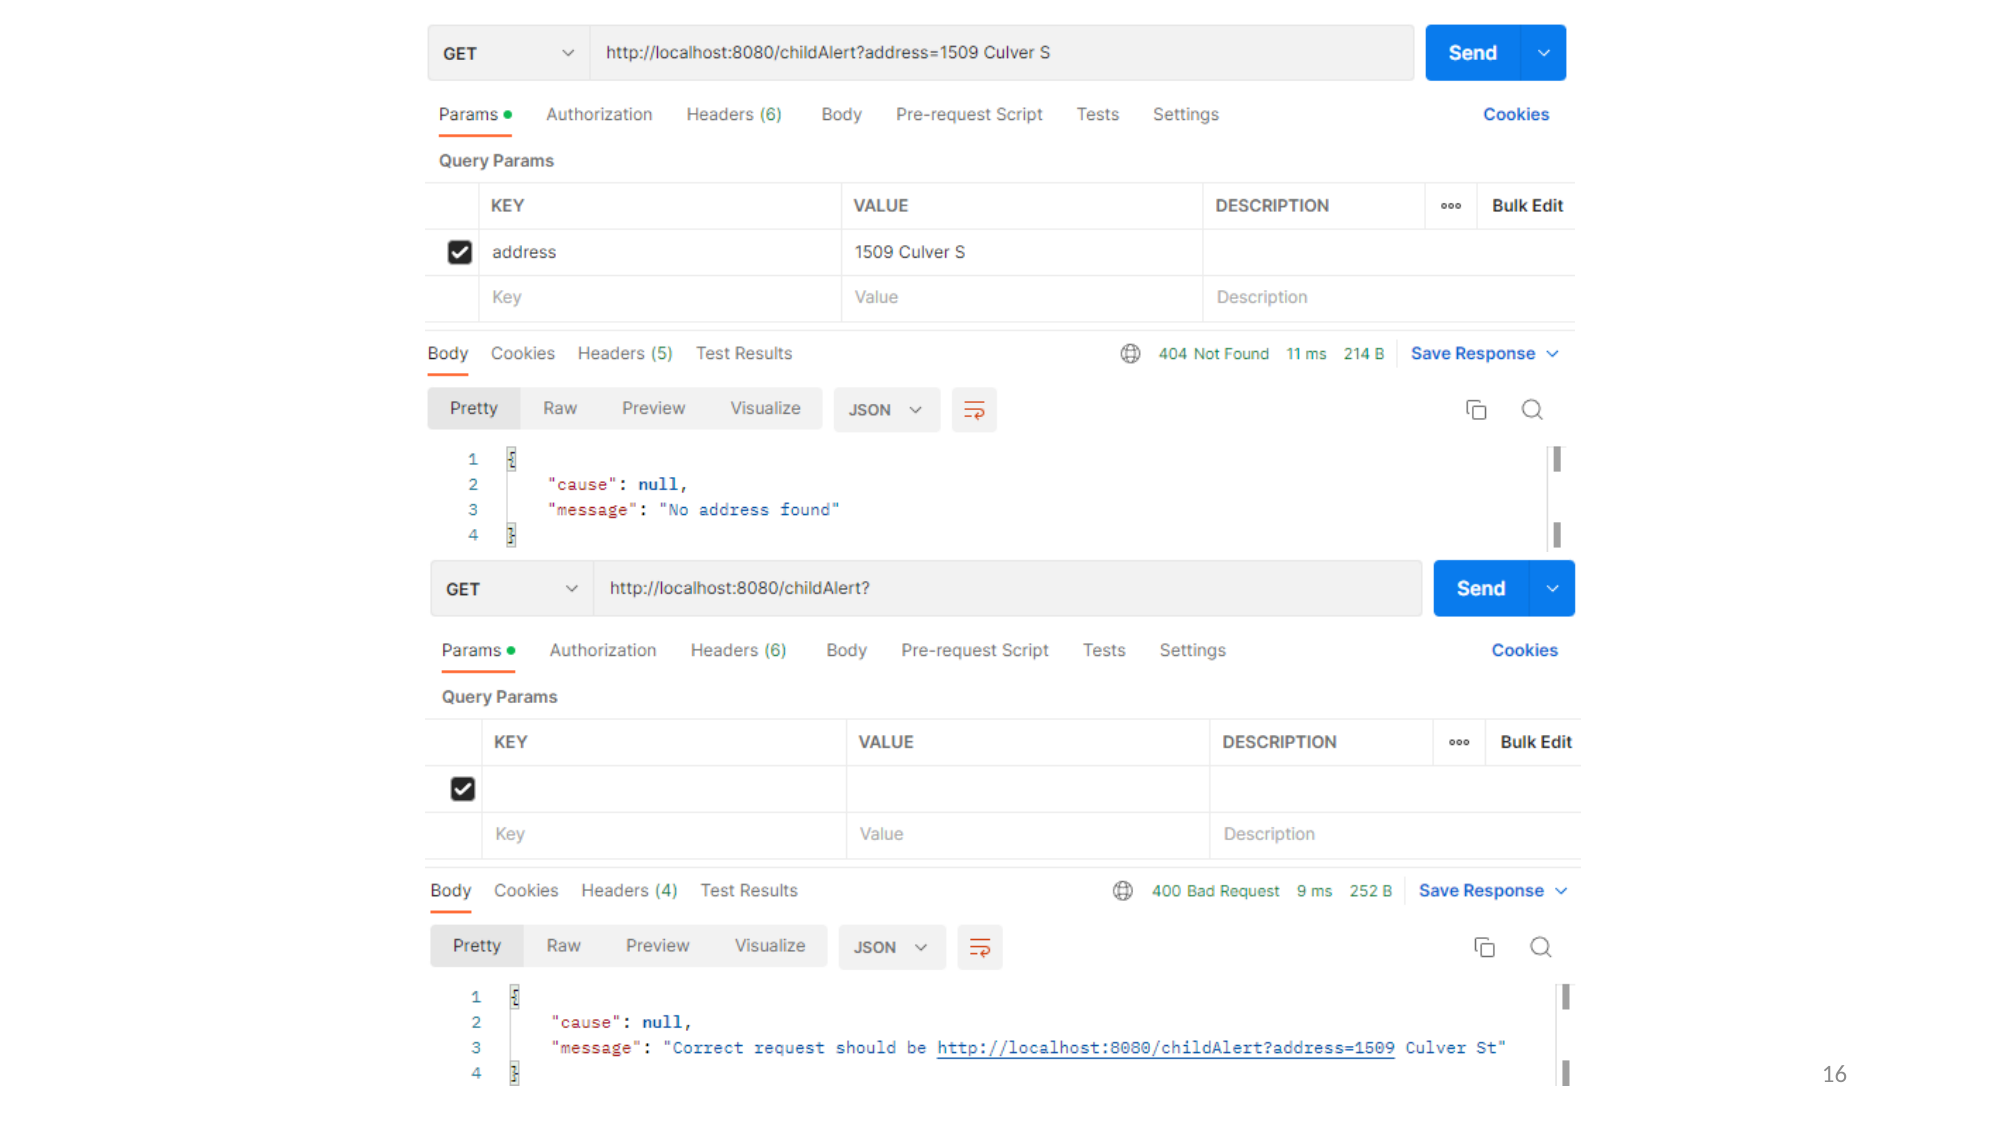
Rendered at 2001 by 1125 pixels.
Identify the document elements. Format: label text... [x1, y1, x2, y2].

slide_number 16 [1412, 1042, 1863, 1103]
picture [425, 556, 1581, 1086]
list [425, 22, 1575, 552]
